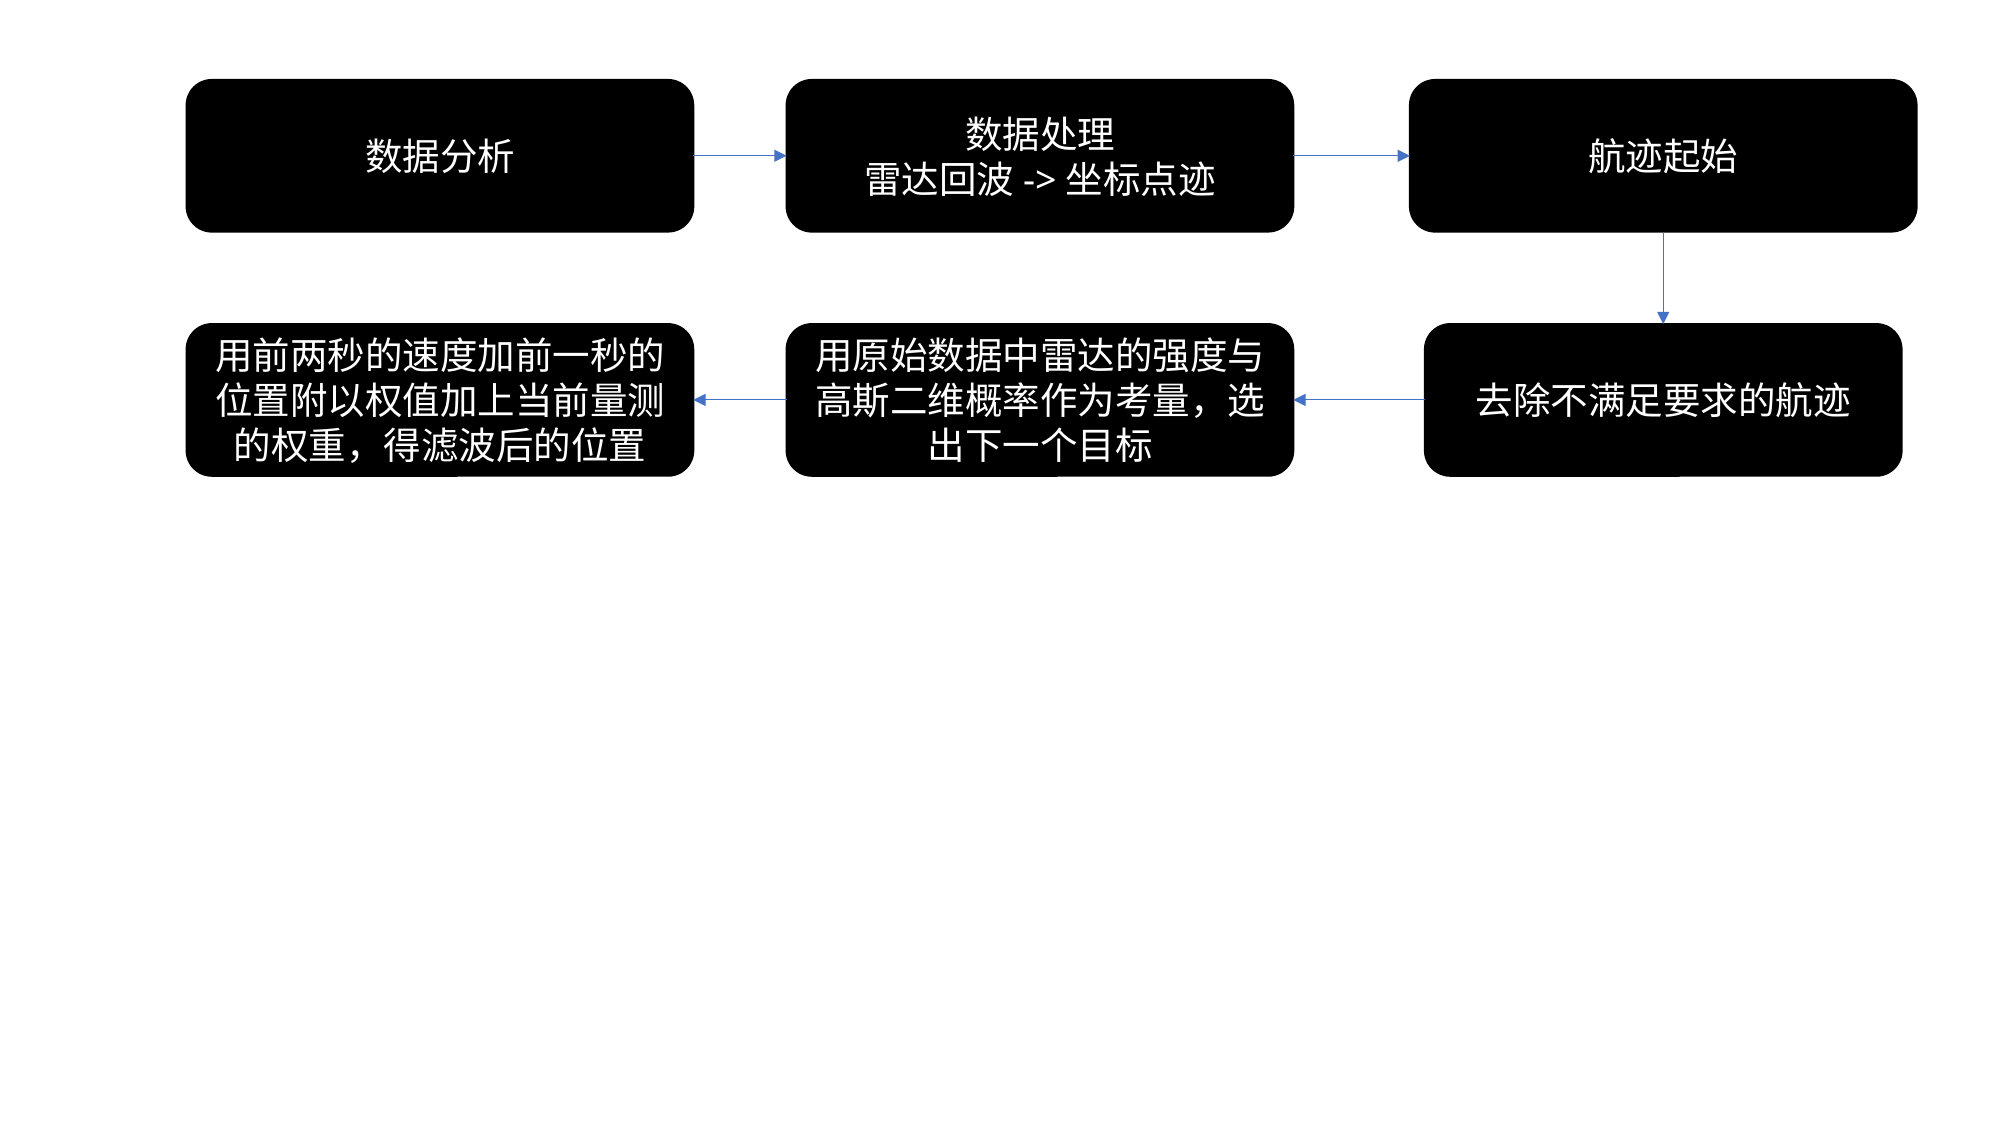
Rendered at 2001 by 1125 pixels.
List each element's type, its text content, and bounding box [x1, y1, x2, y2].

text_box 用前两秒的速度加前一秒的位置附以权值加上当前量测的权重，得滤波后的位置 [185, 323, 695, 477]
text_box 用原始数据中雷达的强度与高斯二维概率作为考量，选出下一个目标 [785, 323, 1295, 477]
text_box 航迹起始 [1408, 78, 1918, 233]
text_box 数据处理 雷达回波->坐标点迹 [785, 78, 1295, 233]
text_box 数据分析 [185, 78, 695, 233]
text_box 去除不满足要求的航迹 [1423, 323, 1903, 477]
